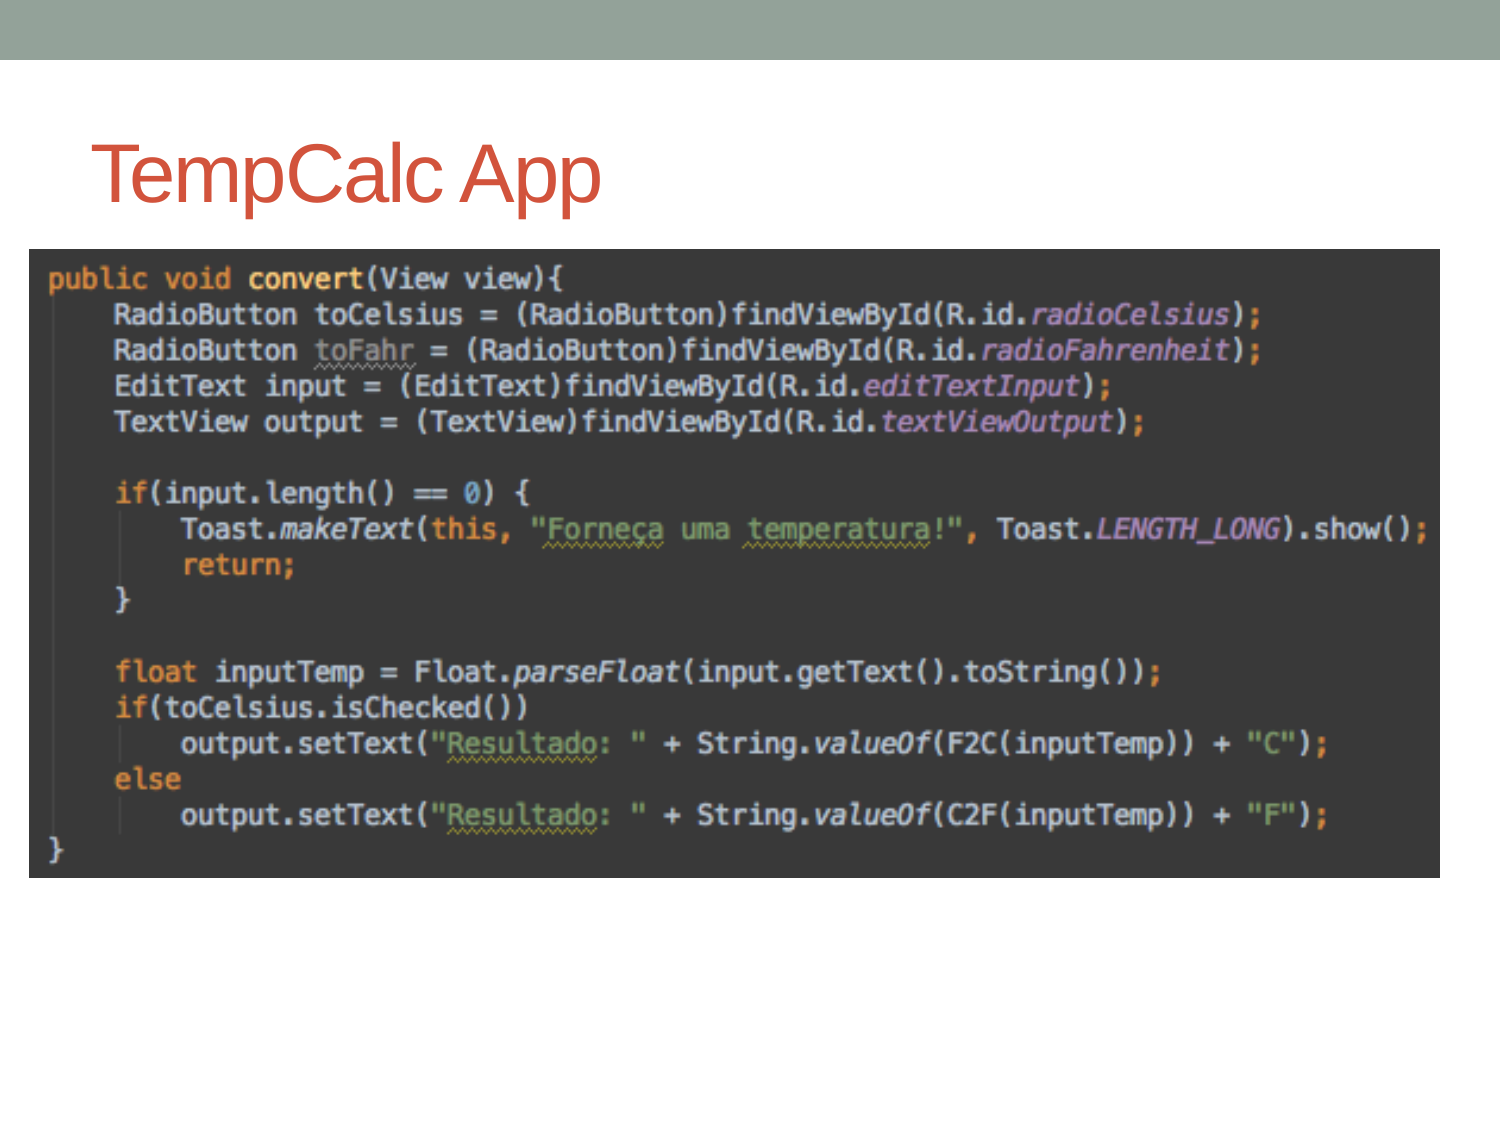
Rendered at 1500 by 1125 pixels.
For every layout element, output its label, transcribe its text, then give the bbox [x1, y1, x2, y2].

picture [28, 249, 1440, 879]
title TempCalc App [75, 87, 1425, 246]
